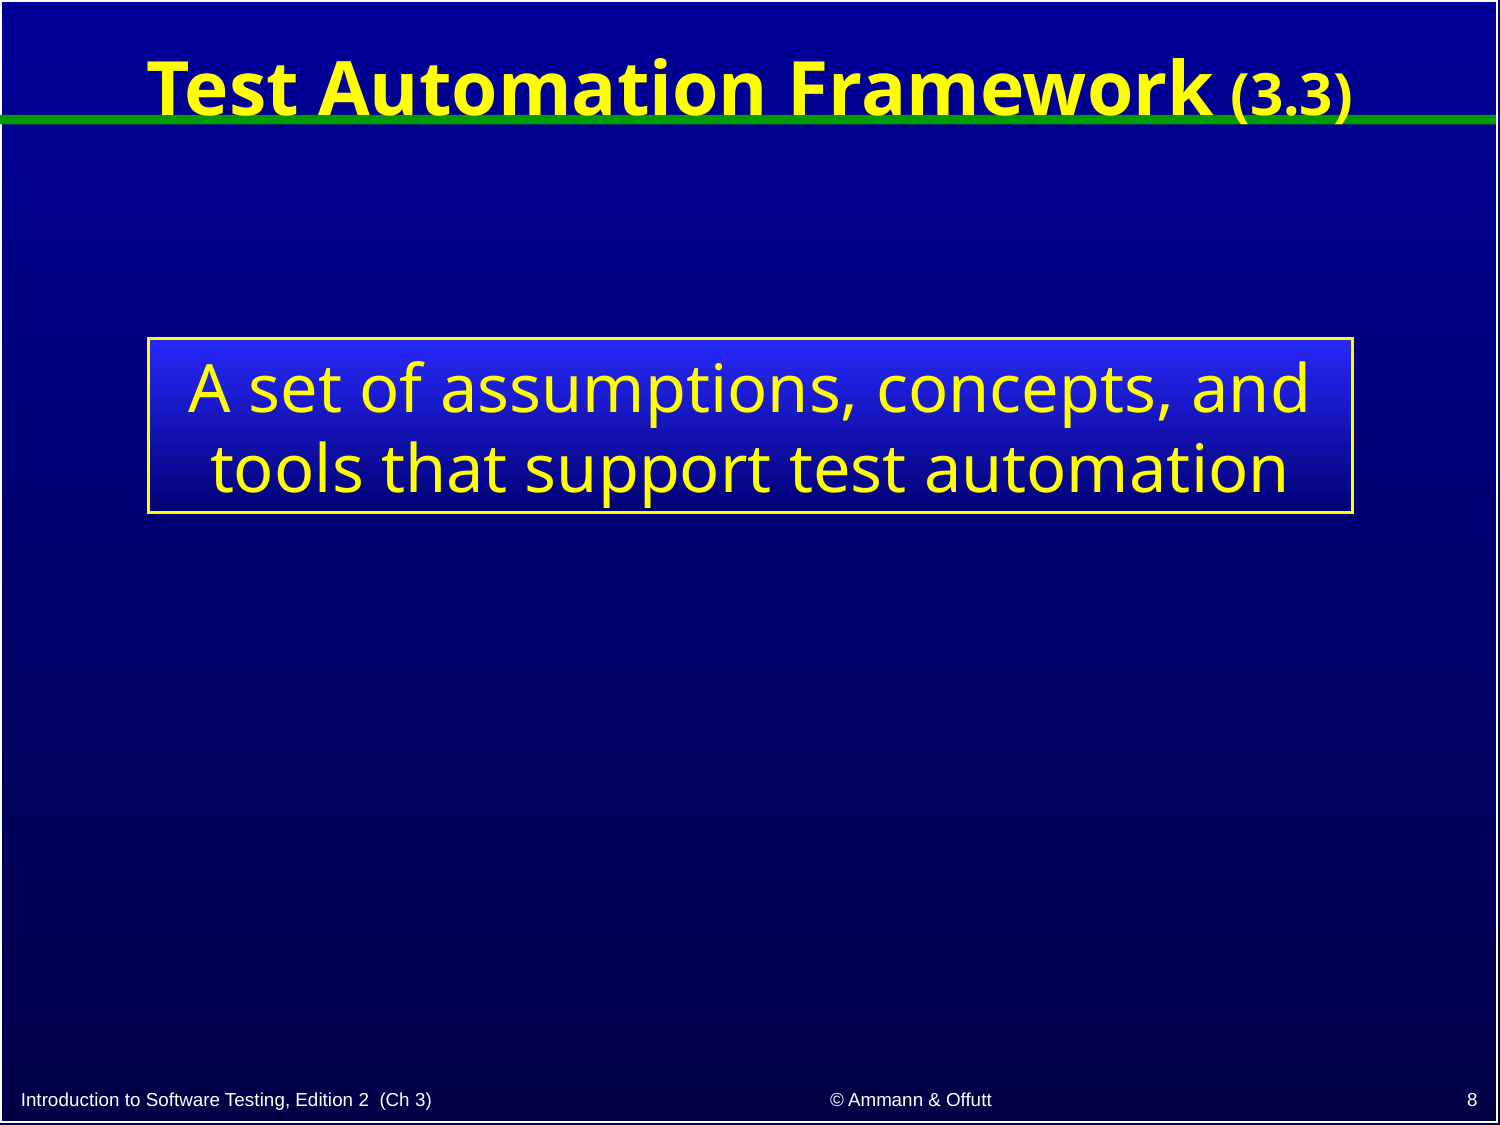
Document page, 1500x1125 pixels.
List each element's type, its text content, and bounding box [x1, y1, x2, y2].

slide_number Introduction to Software Testing, Edition 2 (Ch 3) [5, 1077, 637, 1119]
text_box A set of assumptions, concepts, and tools that support test automation [148, 338, 1353, 513]
footer © Ammann & Offutt [673, 1075, 1149, 1119]
title Test Automation Framework (3.3) [7, 15, 1493, 167]
slide_number 8 [1179, 1074, 1493, 1119]
